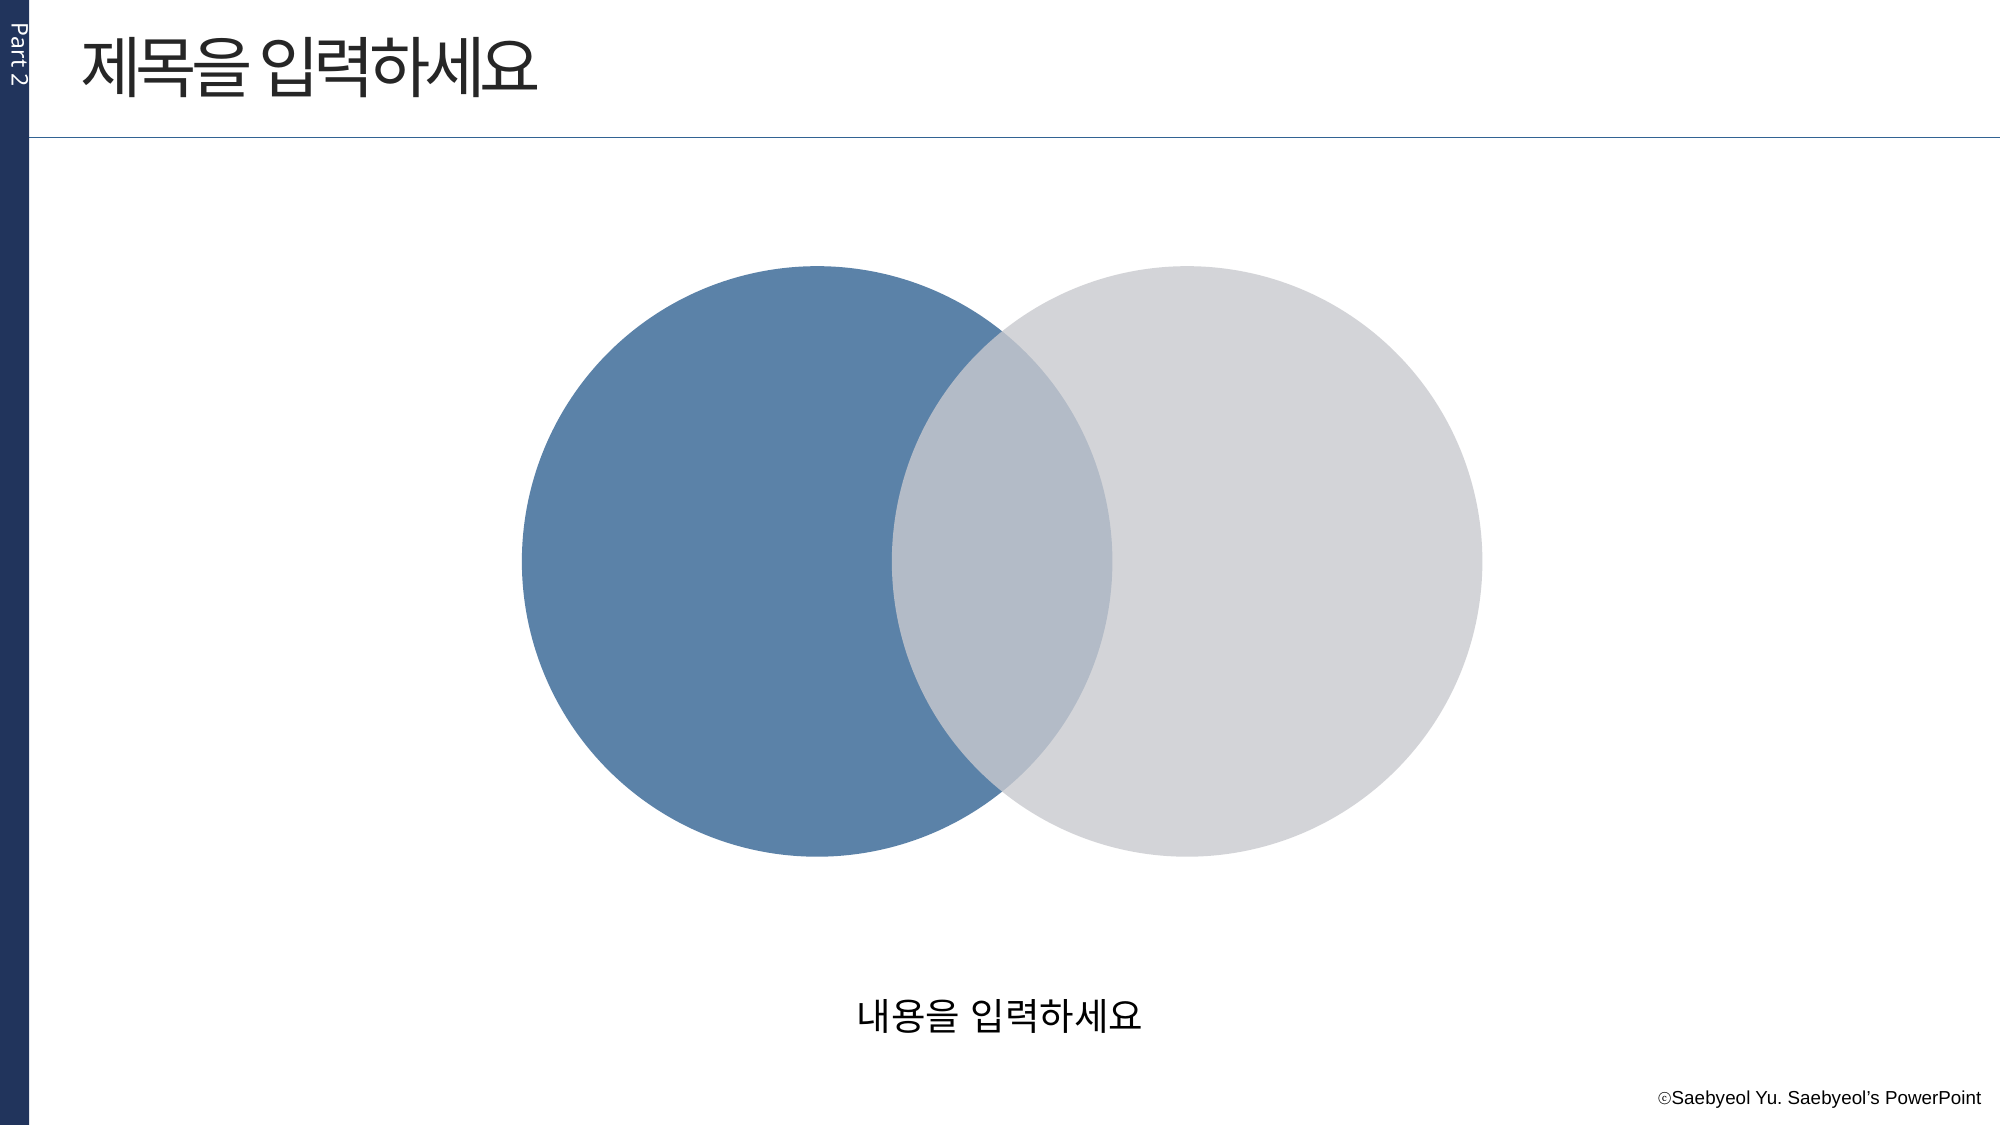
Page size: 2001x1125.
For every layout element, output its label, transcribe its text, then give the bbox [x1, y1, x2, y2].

text_box 제목을 입력하세요 [65, 18, 557, 113]
text_box [0, 0, 30, 8]
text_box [521, 266, 1483, 857]
text_box 내용을 입력하세요 [841, 985, 1159, 1046]
text_box Part 2 [0, 8, 42, 312]
text_box [0, 312, 30, 1125]
